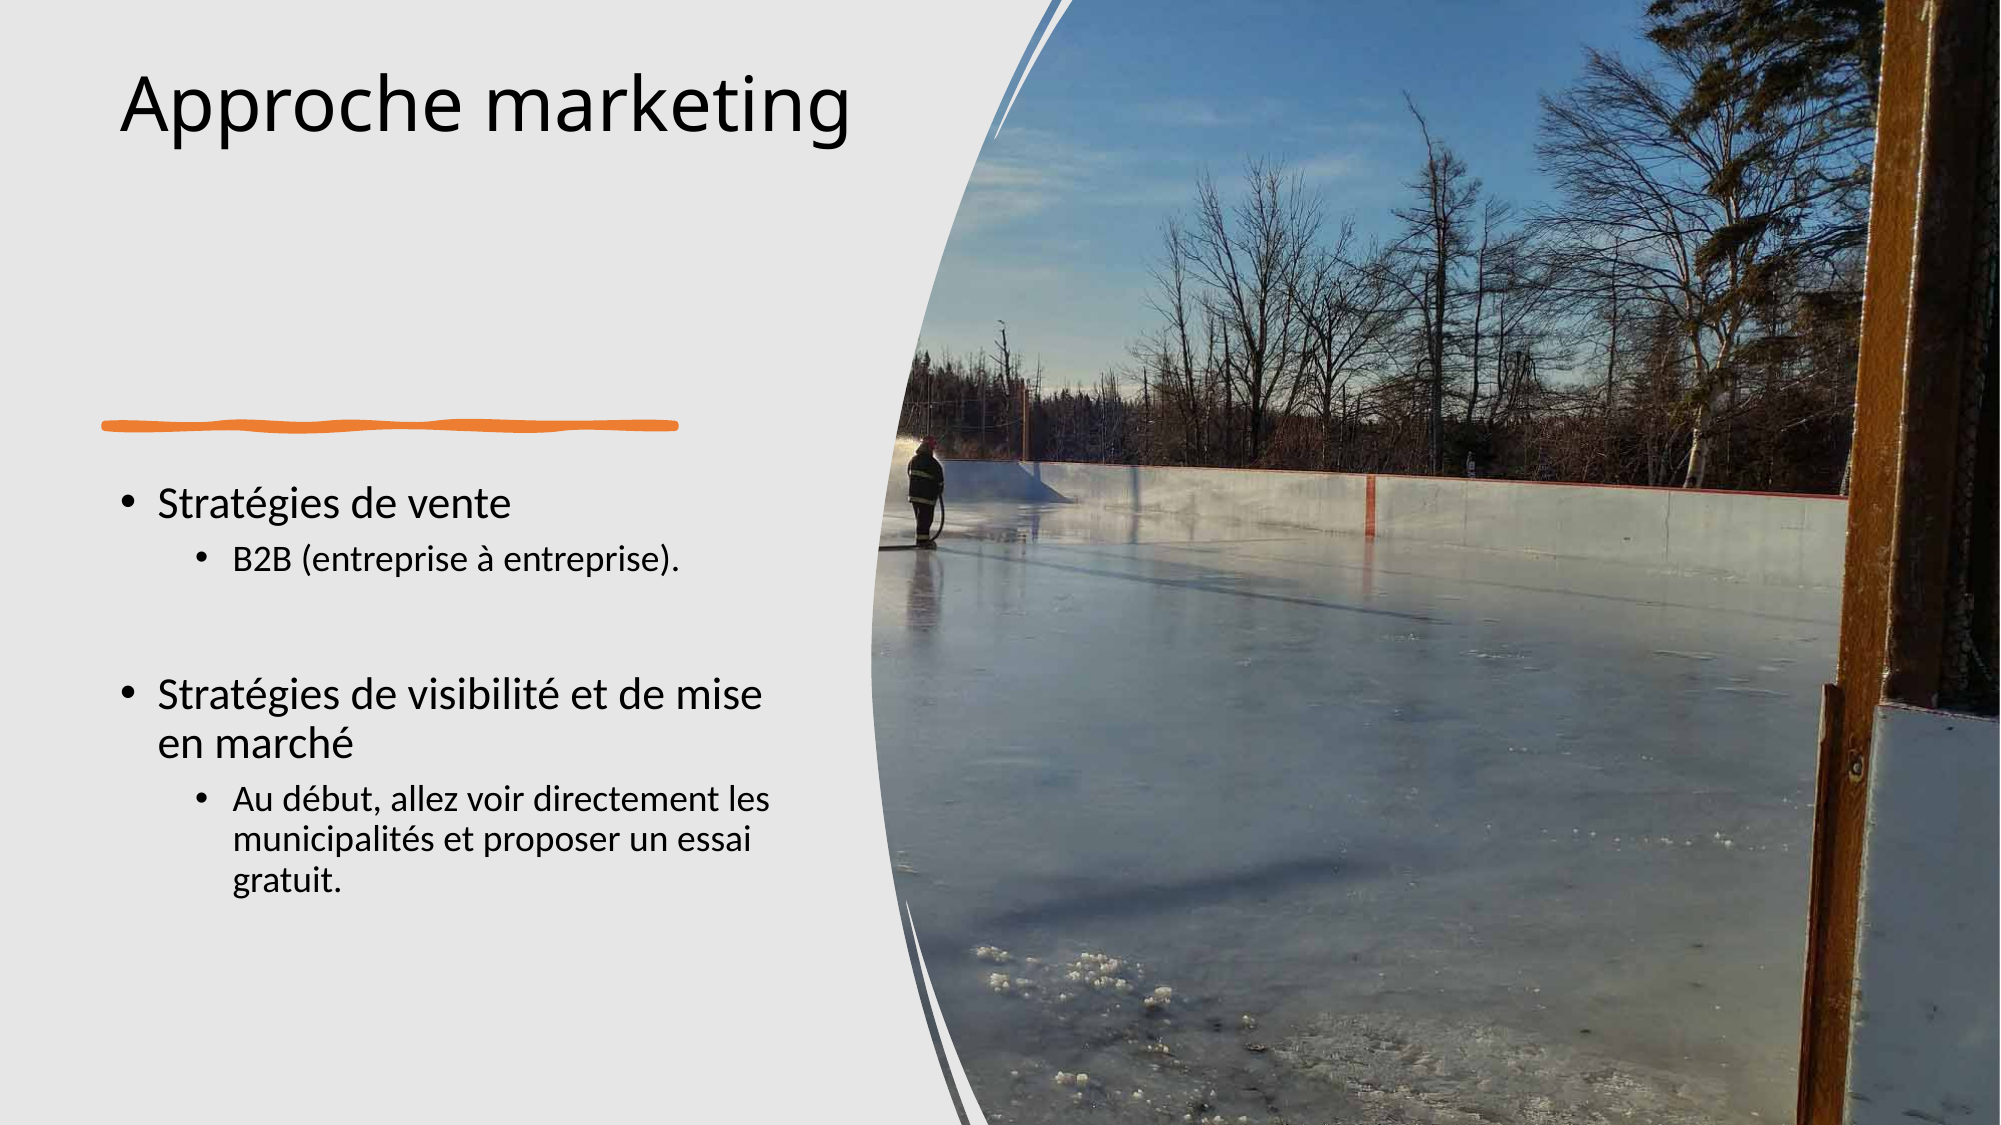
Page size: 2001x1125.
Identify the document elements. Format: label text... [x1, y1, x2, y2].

text_box [0, 0, 871, 1125]
text_box [103, 421, 676, 431]
list Stratégies de vente B2B (entreprise à entreprise). Stratégies de visibilité et de mise en marché Au début, allez voir directement les municipalités et proposer un essai gratuit. [105, 471, 802, 1016]
title Approche marketing [105, 53, 871, 156]
picture [871, 0, 2000, 1125]
